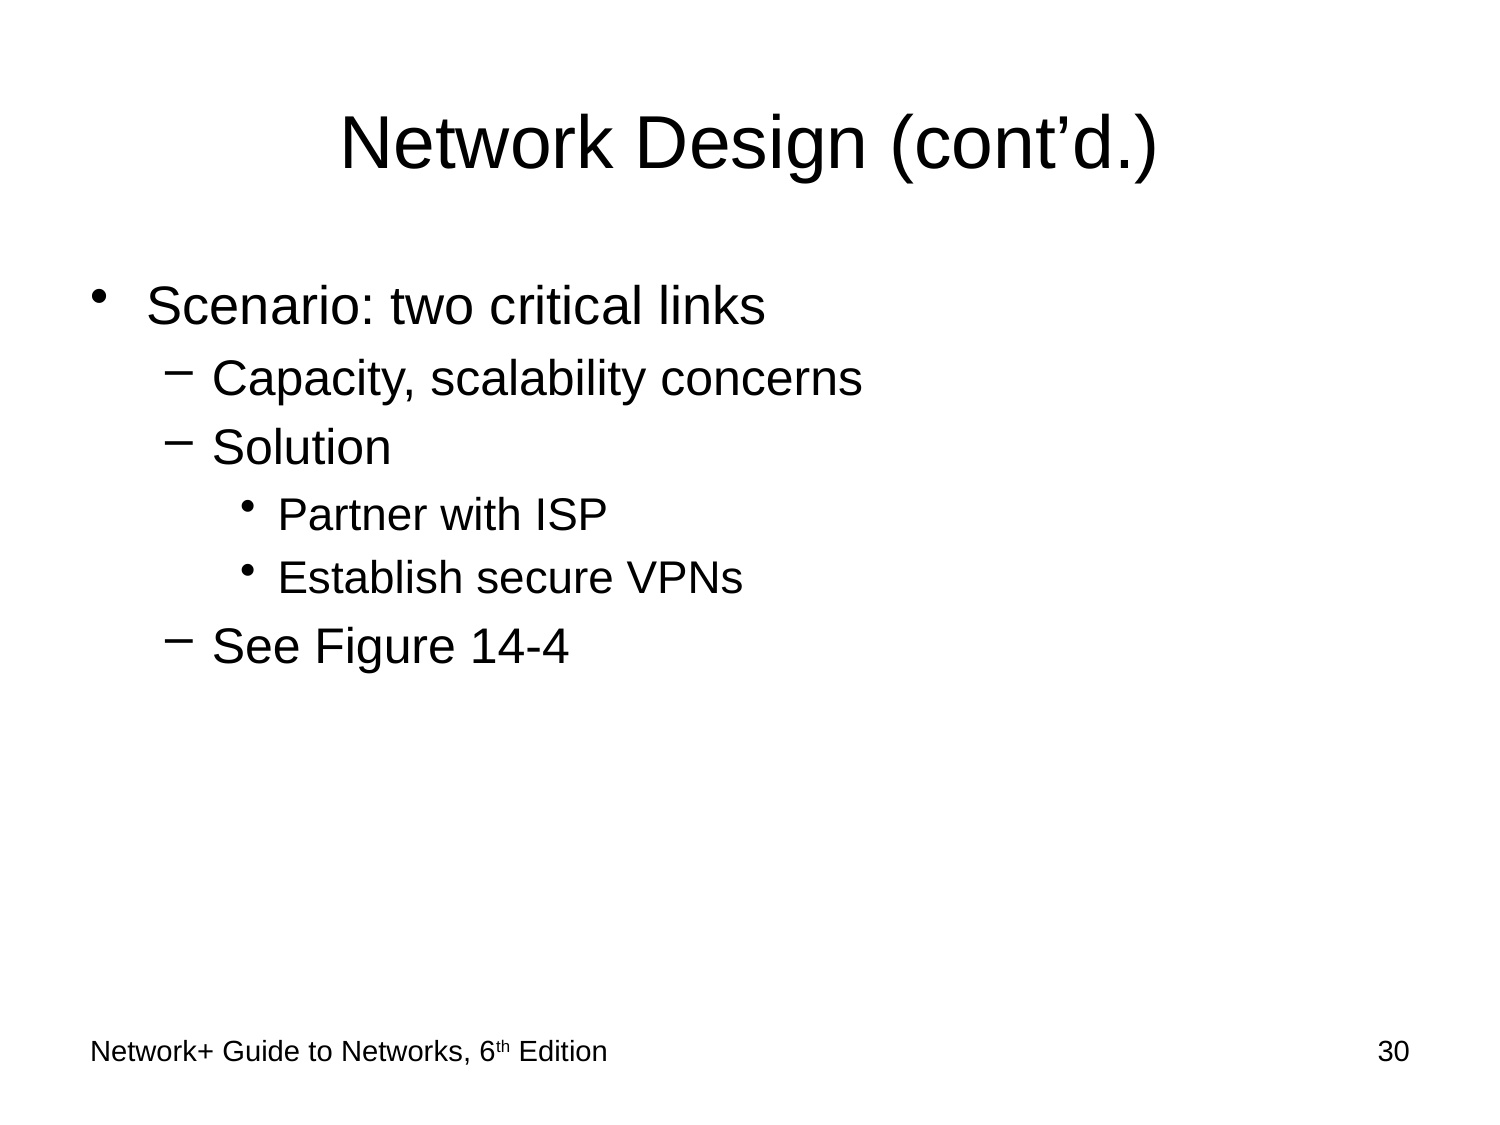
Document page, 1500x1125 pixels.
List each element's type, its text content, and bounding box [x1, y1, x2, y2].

slide_number 30 [1074, 1024, 1426, 1103]
list Scenario: two critical links Capacity, scalability concerns Solution Partner with ISP Establish secure VPNs See Figure 14-4 [75, 262, 1425, 1005]
footer Network+ Guide to Networks, 6th Edition [74, 1024, 988, 1103]
title Network Design (cont’d.) [75, 45, 1425, 233]
